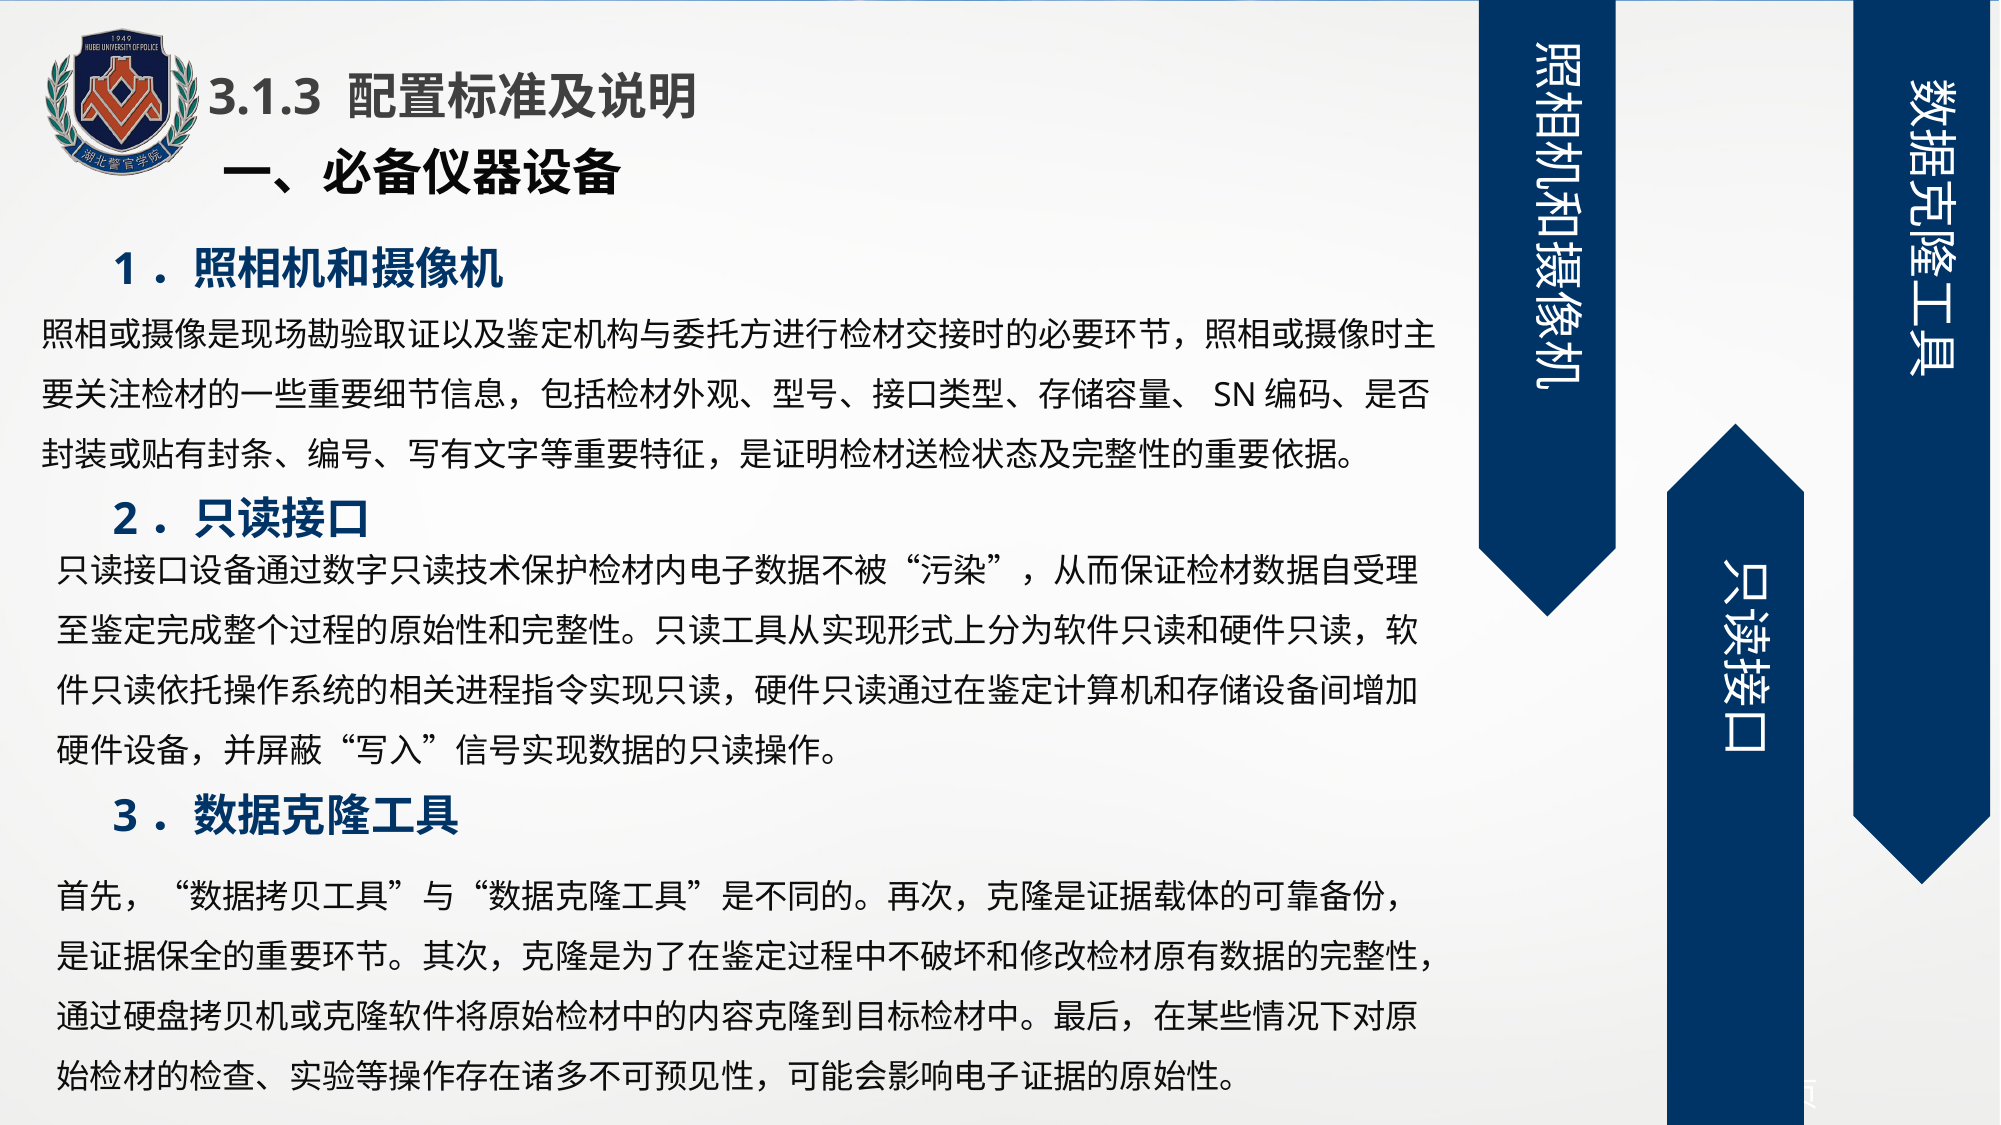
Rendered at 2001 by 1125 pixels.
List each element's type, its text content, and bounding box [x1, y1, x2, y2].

text_box 2．只读接口 [97, 482, 540, 551]
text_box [1666, 423, 1804, 1125]
text_box 3．数据克隆工具 [97, 779, 540, 848]
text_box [1478, 0, 1616, 617]
text_box 1．照相机和摄像机 [97, 232, 540, 301]
picture [0, 0, 2000, 1125]
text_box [1853, 0, 1991, 885]
text_box 照相或摄像是现场勘验取证以及鉴定机构与委托方进行检材交接时的必要环节，照相或摄像时主要关注检材的一些重要细节信息，包括检材外观、型号、接口类型、存储容量、SN编码、是否封装或贴有封条、编号、写有文字等重要特征，是证明检材送检状态及完整性的重要依据。 [26, 285, 1457, 480]
text_box 一、必备仪器设备 [207, 132, 1095, 208]
text_box 首先，“数据拷贝工具”与“数据克隆工具”是不同的。再次，克隆是证据载体的可靠备份，是证据保全的重要环节。其次，克隆是为了在鉴定过程中不破坏和修改检材原有数据的完整性，通过硬盘拷贝机或克隆软件将原始检材中的内容克隆到目标检材中。最后，在某些情况下对原始检材的检查、实验等操作存在诸多不可预见性，可能会影响电子证据的原始性。 [41, 847, 1441, 1103]
text_box 3.1.3 配置标准及说明 [193, 57, 863, 133]
text_box 只读接口设备通过数字只读技术保护检材内电子数据不被“污染”，从而保证检材数据自受理至鉴定完成整个过程的原始性和完整性。只读工具从实现形式上分为软件只读和硬件只读，软件只读依托操作系统的相关进程指令实现只读，硬件只读通过在鉴定计算机和存储设备间增加硬件设备，并屏蔽“写入”信号实现数据的只读操作。 [42, 521, 1458, 776]
